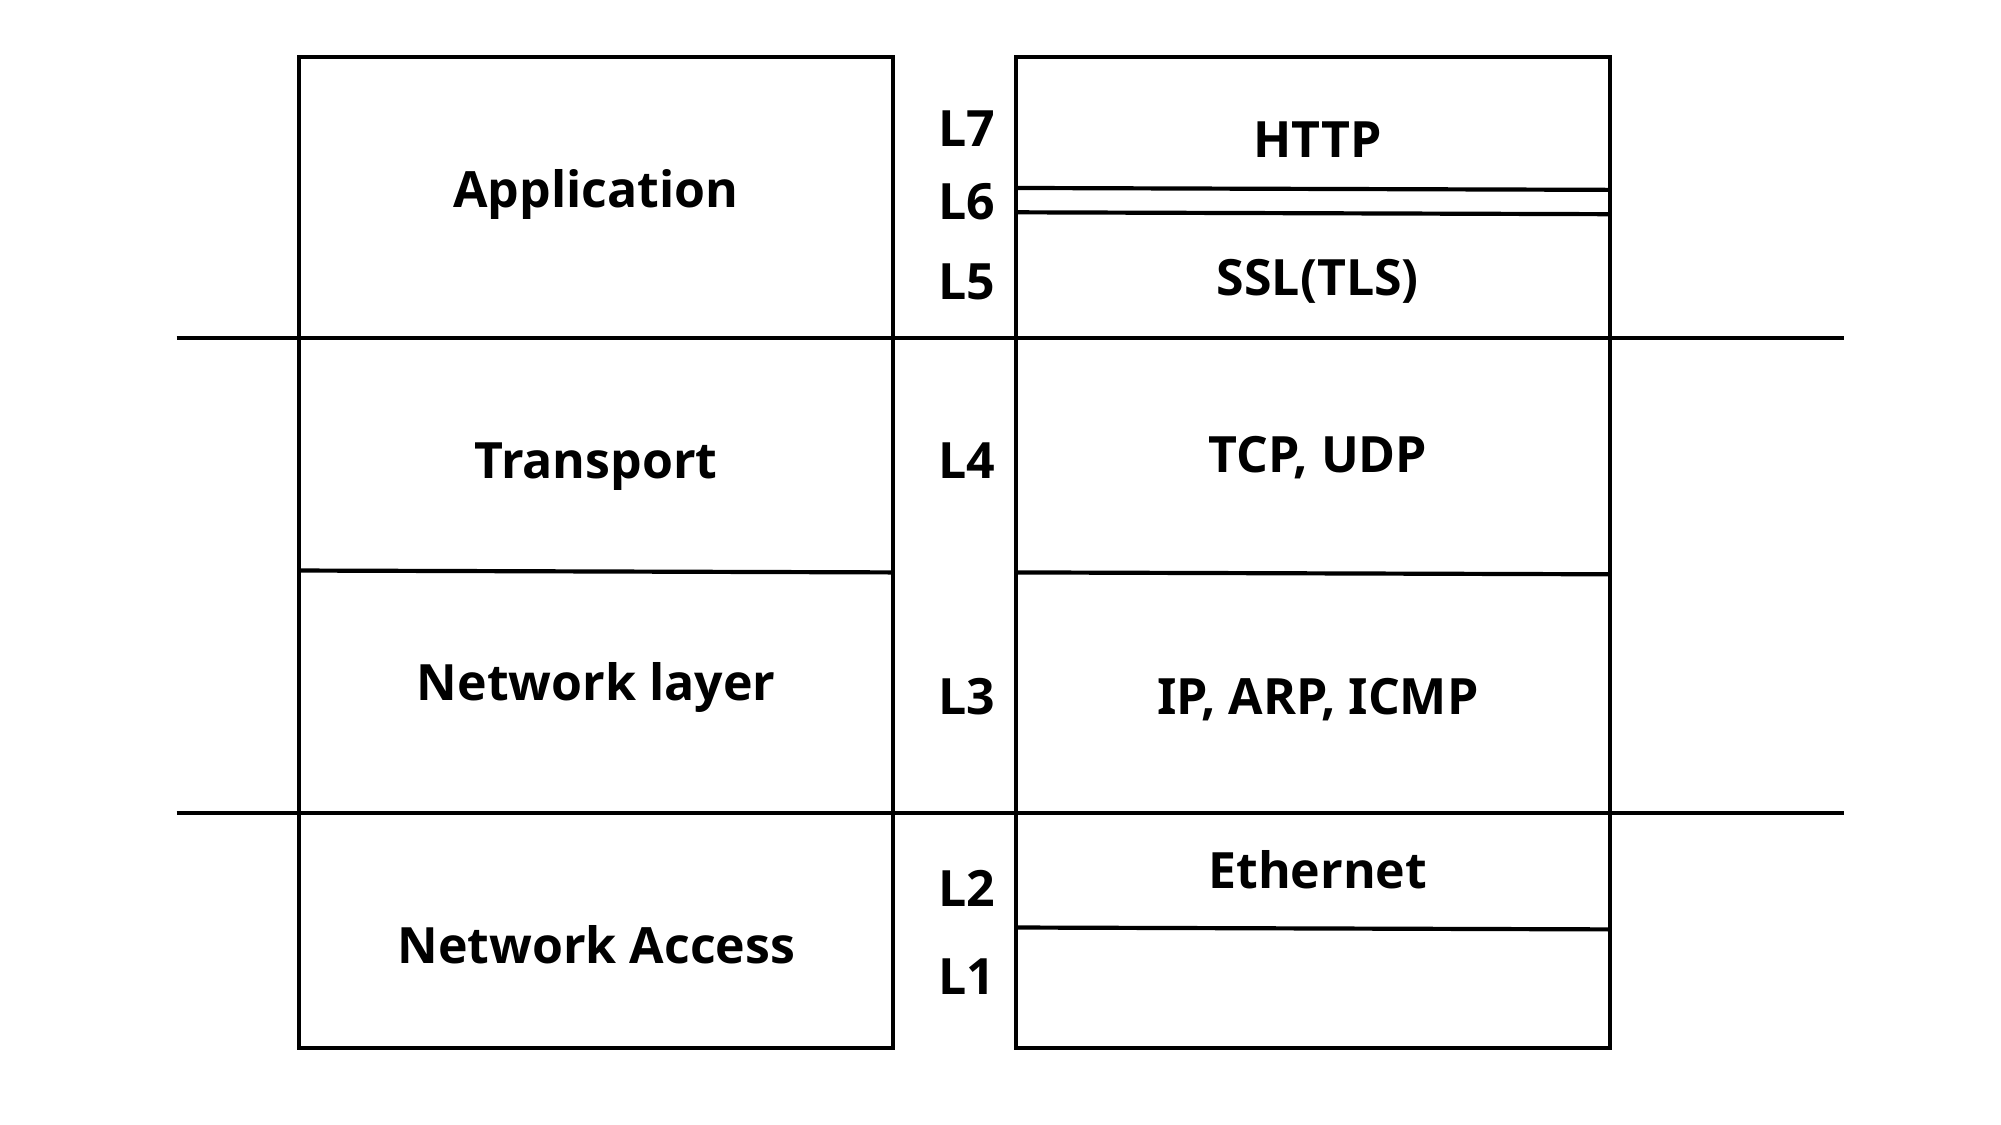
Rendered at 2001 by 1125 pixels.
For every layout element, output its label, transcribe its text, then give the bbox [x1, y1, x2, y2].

text_box SSL(TLS) [1176, 238, 1459, 313]
text_box [1015, 813, 1611, 927]
text_box [298, 339, 894, 570]
text_box L2 [909, 848, 1024, 924]
text_box L3 [909, 656, 1024, 732]
text_box Network Access [368, 906, 825, 982]
text_box L6 [909, 162, 1024, 237]
text_box L5 [909, 241, 1024, 317]
text_box IP, ARP, ICMP [1136, 656, 1499, 732]
text_box [298, 813, 894, 1049]
text_box TCP, UDP [1176, 414, 1459, 490]
text_box Network layer [396, 642, 796, 718]
text_box Application [437, 150, 756, 225]
text_box L1 [909, 937, 1024, 1012]
text_box [1015, 575, 1611, 812]
text_box [298, 56, 894, 337]
text_box HTTP [1209, 99, 1427, 175]
text_box Transport [437, 420, 756, 496]
text_box [1015, 930, 1611, 1049]
text_box [1015, 339, 1611, 572]
text_box L7 [909, 89, 1024, 162]
text_box L4 [909, 420, 1024, 496]
text_box [1015, 56, 1611, 187]
text_box [1024, 191, 1611, 212]
text_box Ethernet [1136, 830, 1499, 906]
text_box [298, 573, 894, 812]
text_box [1015, 215, 1611, 337]
